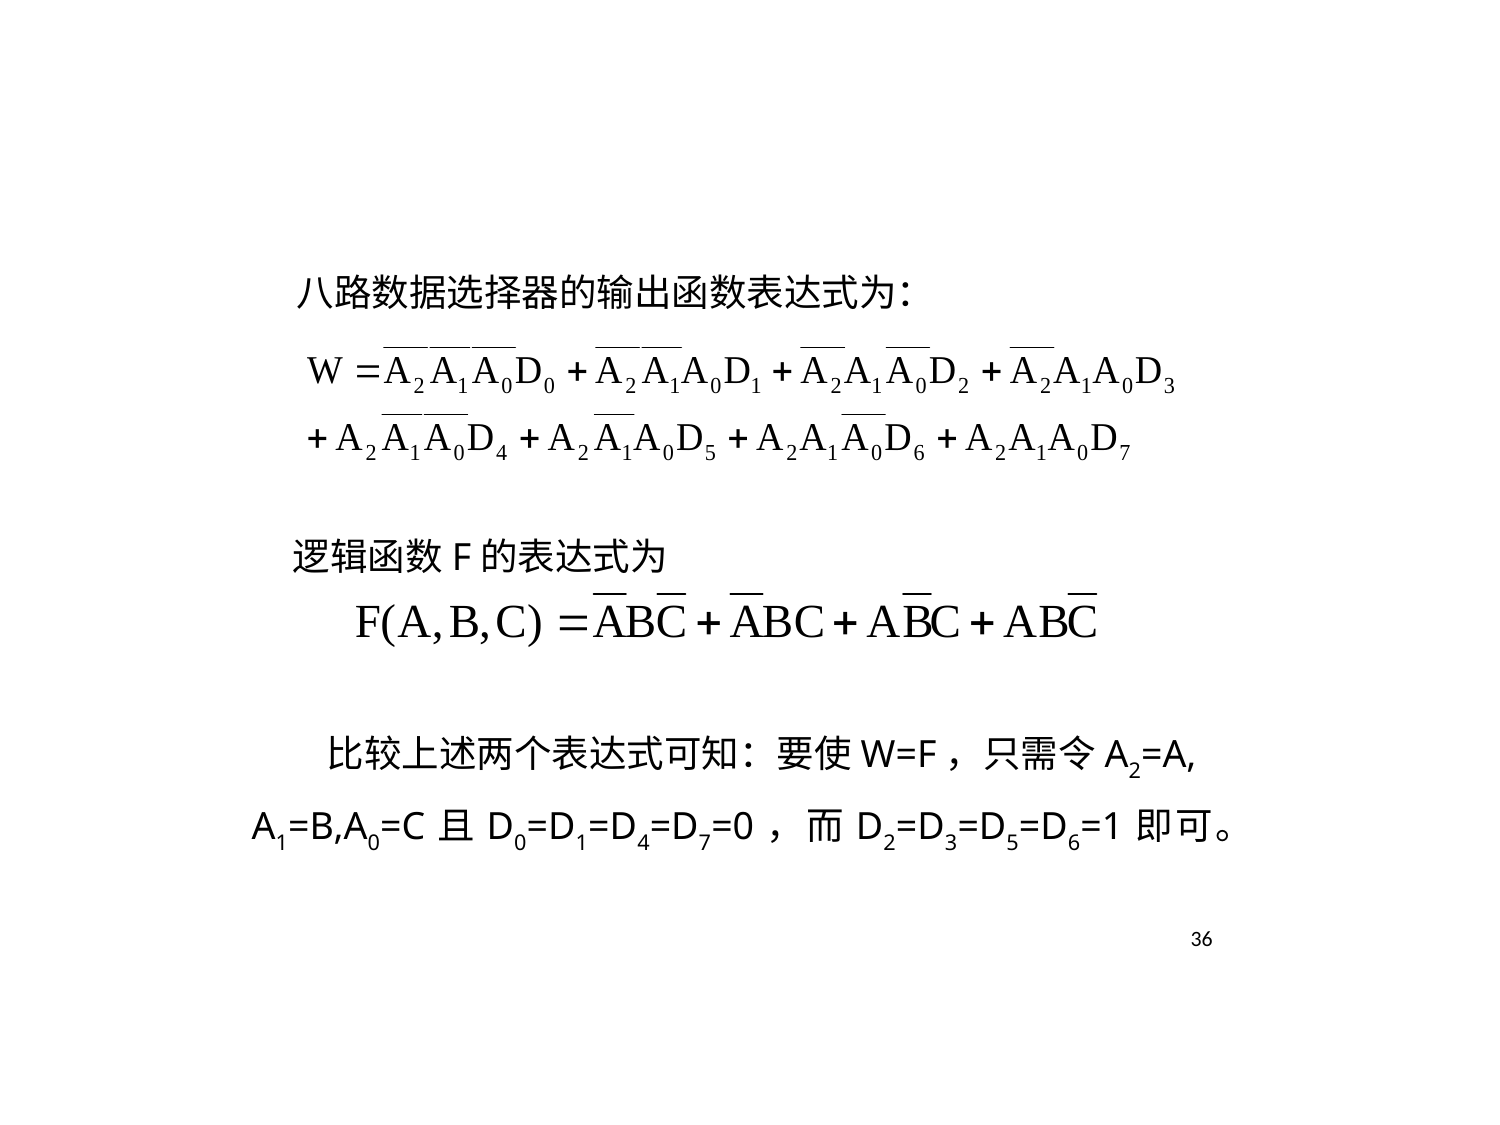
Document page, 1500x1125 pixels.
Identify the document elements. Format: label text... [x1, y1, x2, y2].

text_box 36 [994, 941, 1229, 967]
text_box 比较上述两个表达式可知：要使W=F，只需令A2=A, A1=B,A0=C且D0=D1=D4=D7=0，而D2=D3=D5=D6=1即可。 [236, 722, 1231, 941]
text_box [281, 262, 1201, 470]
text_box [235, 525, 1229, 657]
